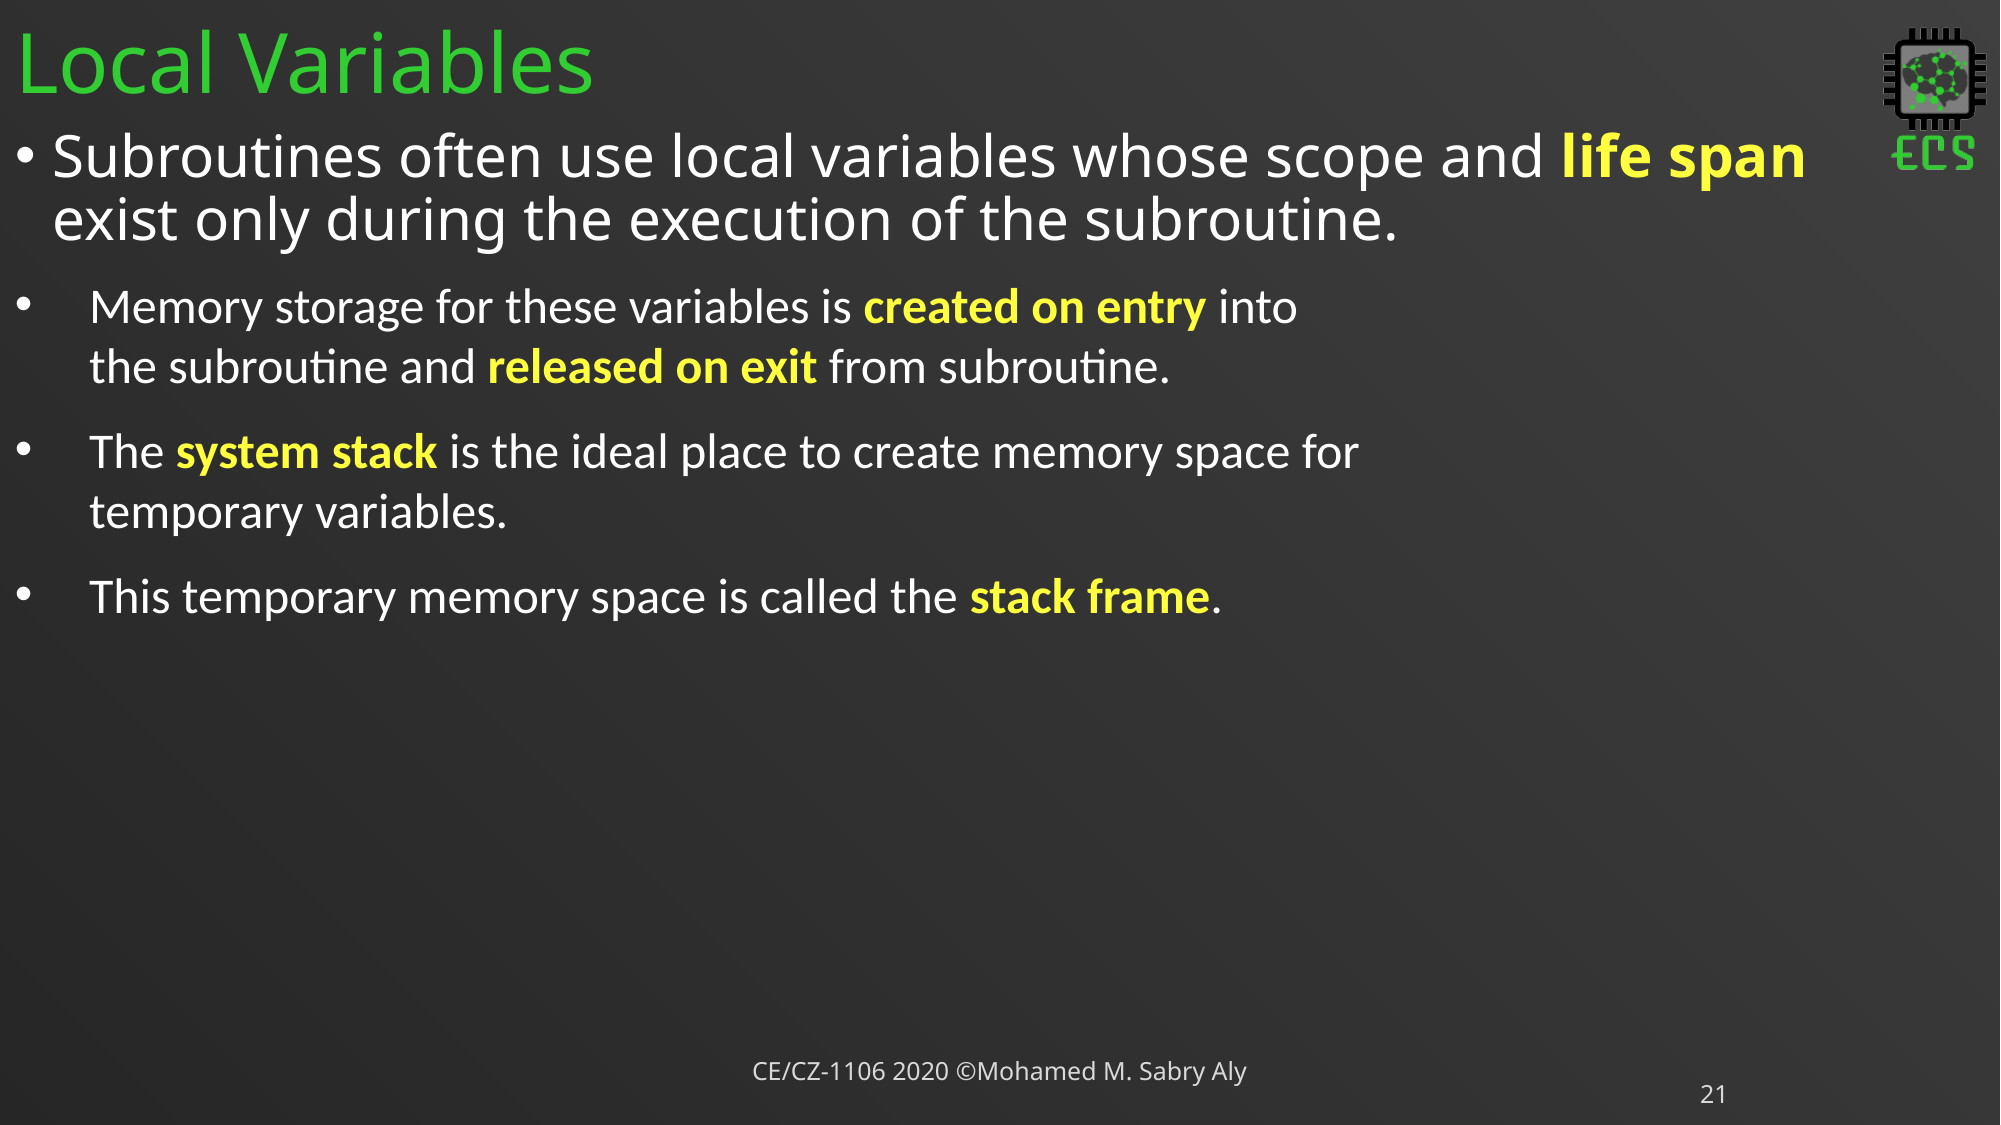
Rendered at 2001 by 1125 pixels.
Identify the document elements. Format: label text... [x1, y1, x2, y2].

title Local Variables [0, 0, 1310, 119]
text_box Memory storage for these variables is created on entry into the subroutine and released on exit from subroutine. The system stack is the ideal place to create memory space for temporary variables. This temporary memory space is called the stack frame. [0, 319, 1382, 631]
picture [1862, 0, 2000, 185]
footer CE/CZ-1106 2020 ©Mohamed M. Sabry Aly [662, 1042, 1338, 1103]
slide_number 21 [1674, 1065, 1744, 1125]
list Subroutines often use local variables whose scope and life span exist only during the execution of the subroutine. [0, 119, 1865, 319]
